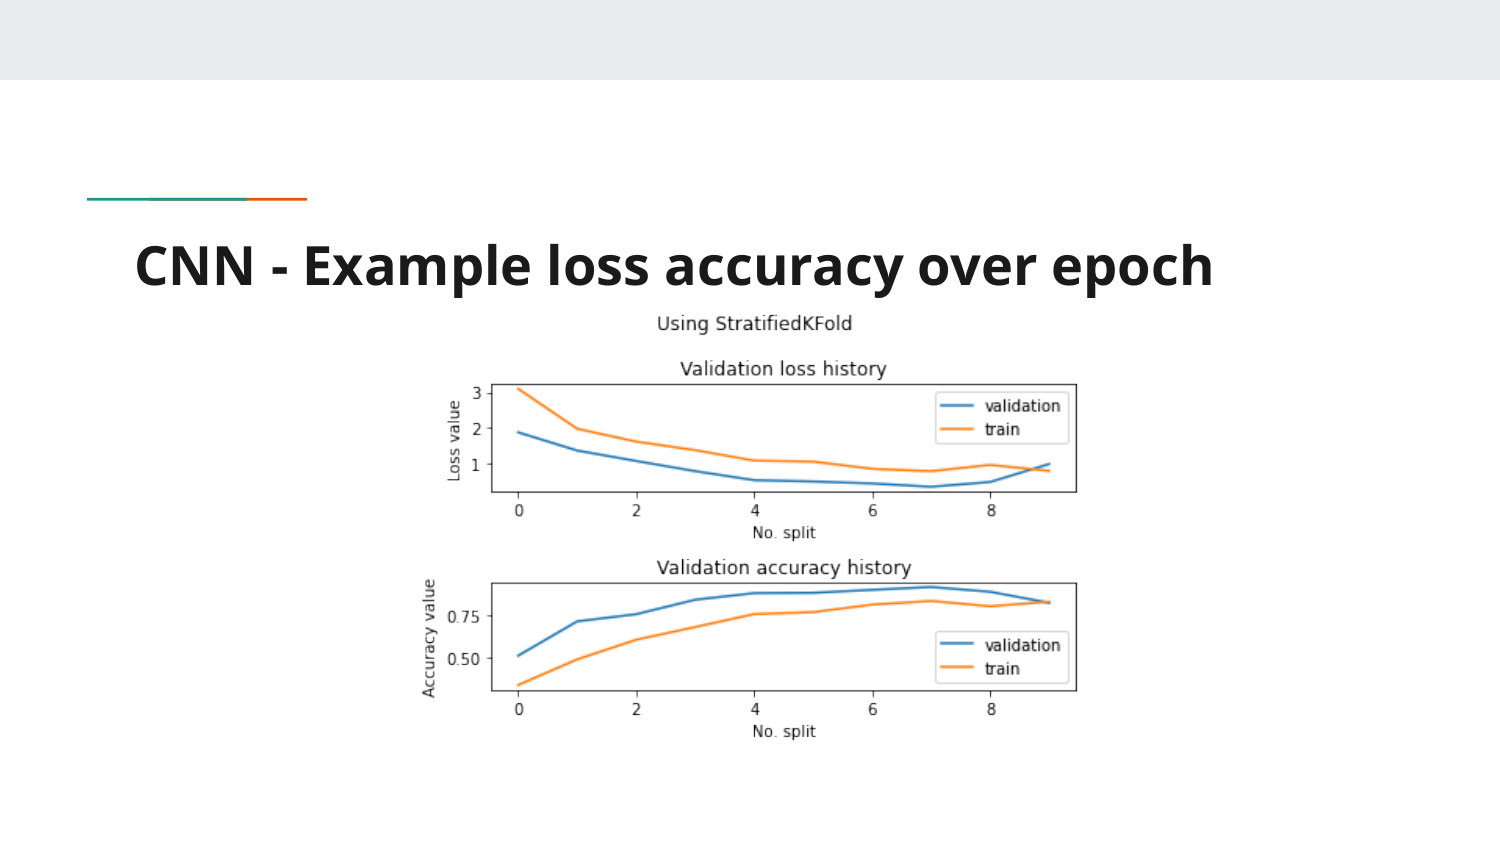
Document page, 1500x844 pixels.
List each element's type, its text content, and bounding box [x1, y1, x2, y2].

picture [412, 303, 1087, 750]
title CNN - Example loss accuracy over epoch [119, 216, 1381, 305]
